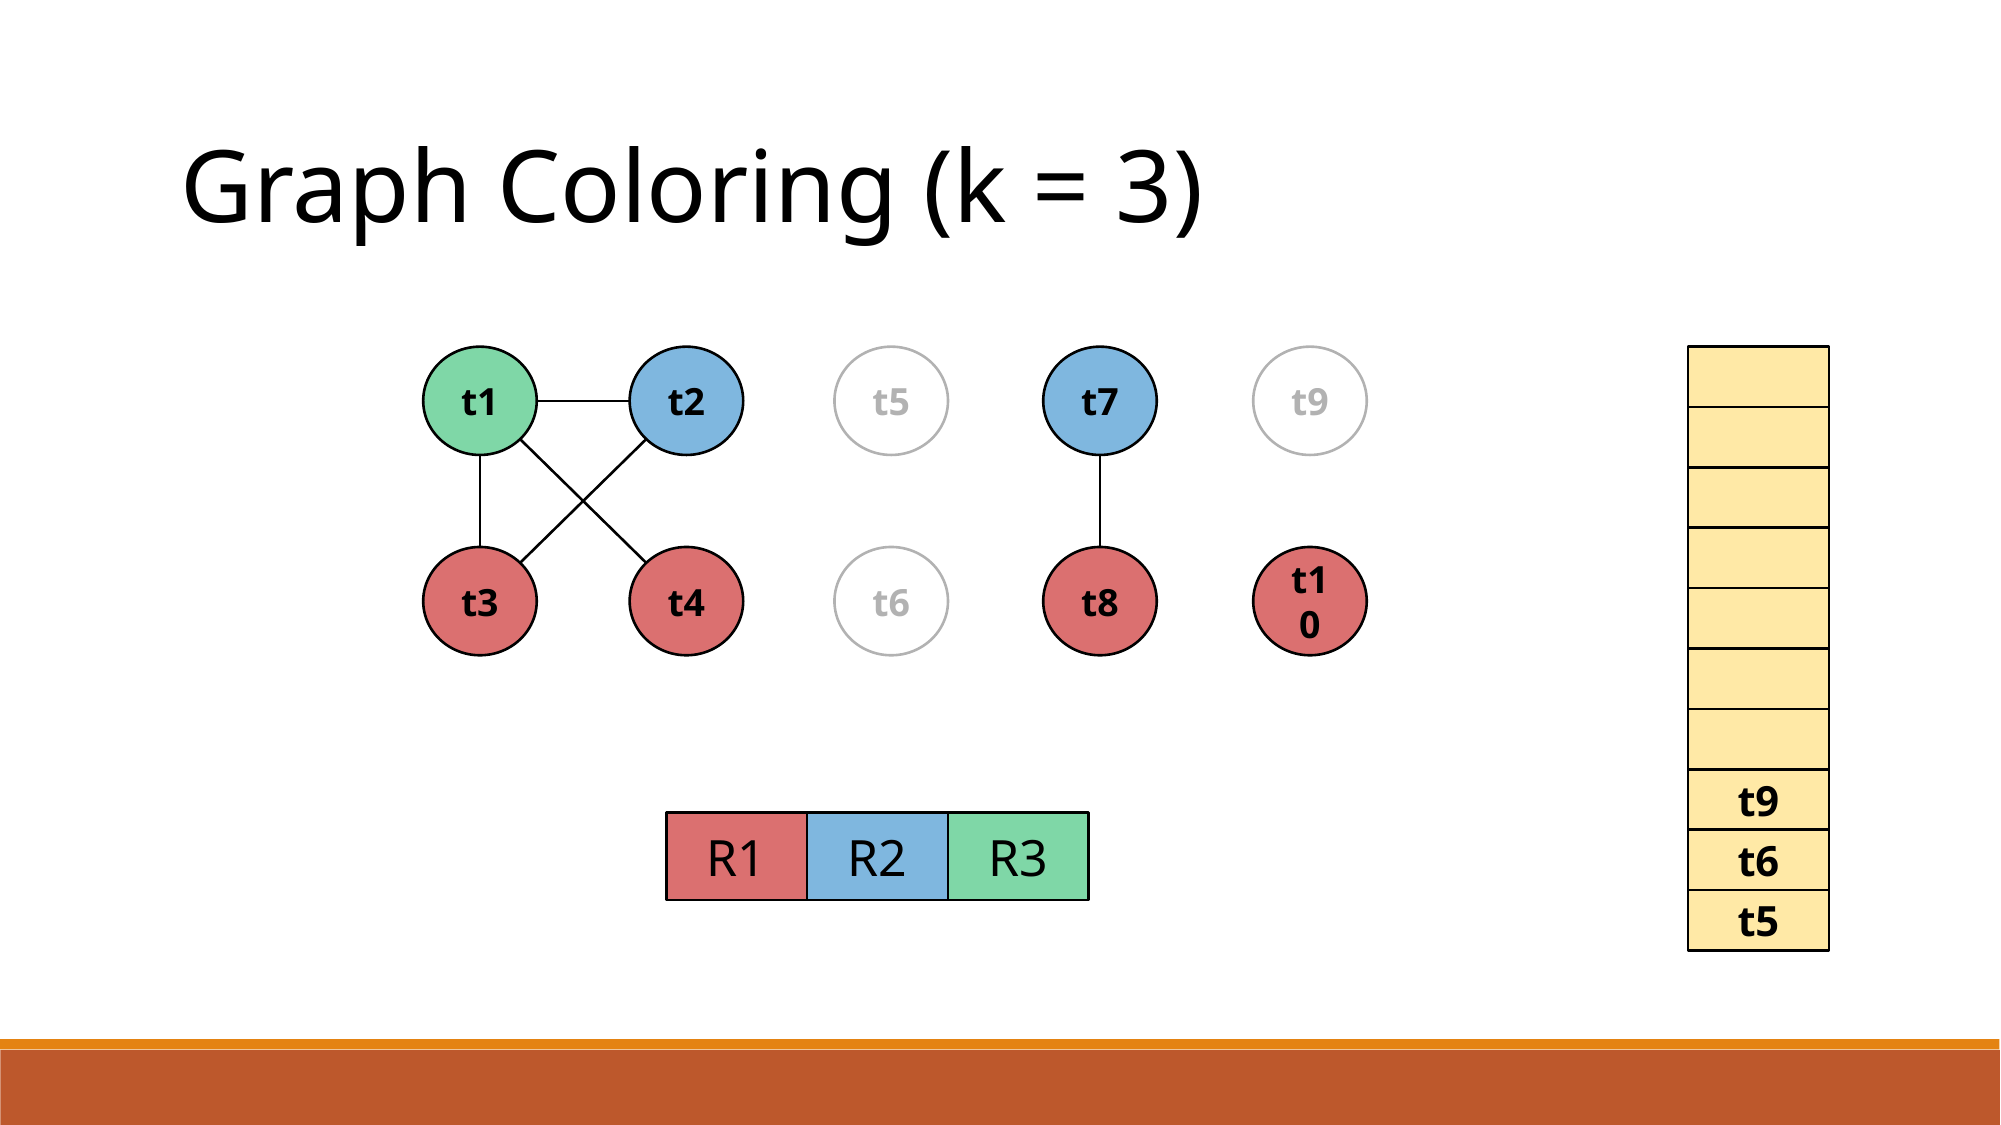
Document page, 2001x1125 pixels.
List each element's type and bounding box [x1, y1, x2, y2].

text_box [833, 345, 950, 457]
text_box [1687, 346, 1830, 951]
text_box [833, 545, 950, 657]
text_box [665, 811, 1090, 901]
text_box [1251, 545, 1369, 657]
text_box [1041, 345, 1159, 657]
text_box [421, 345, 745, 657]
text_box [1251, 345, 1369, 457]
text_box [165, 114, 1829, 250]
